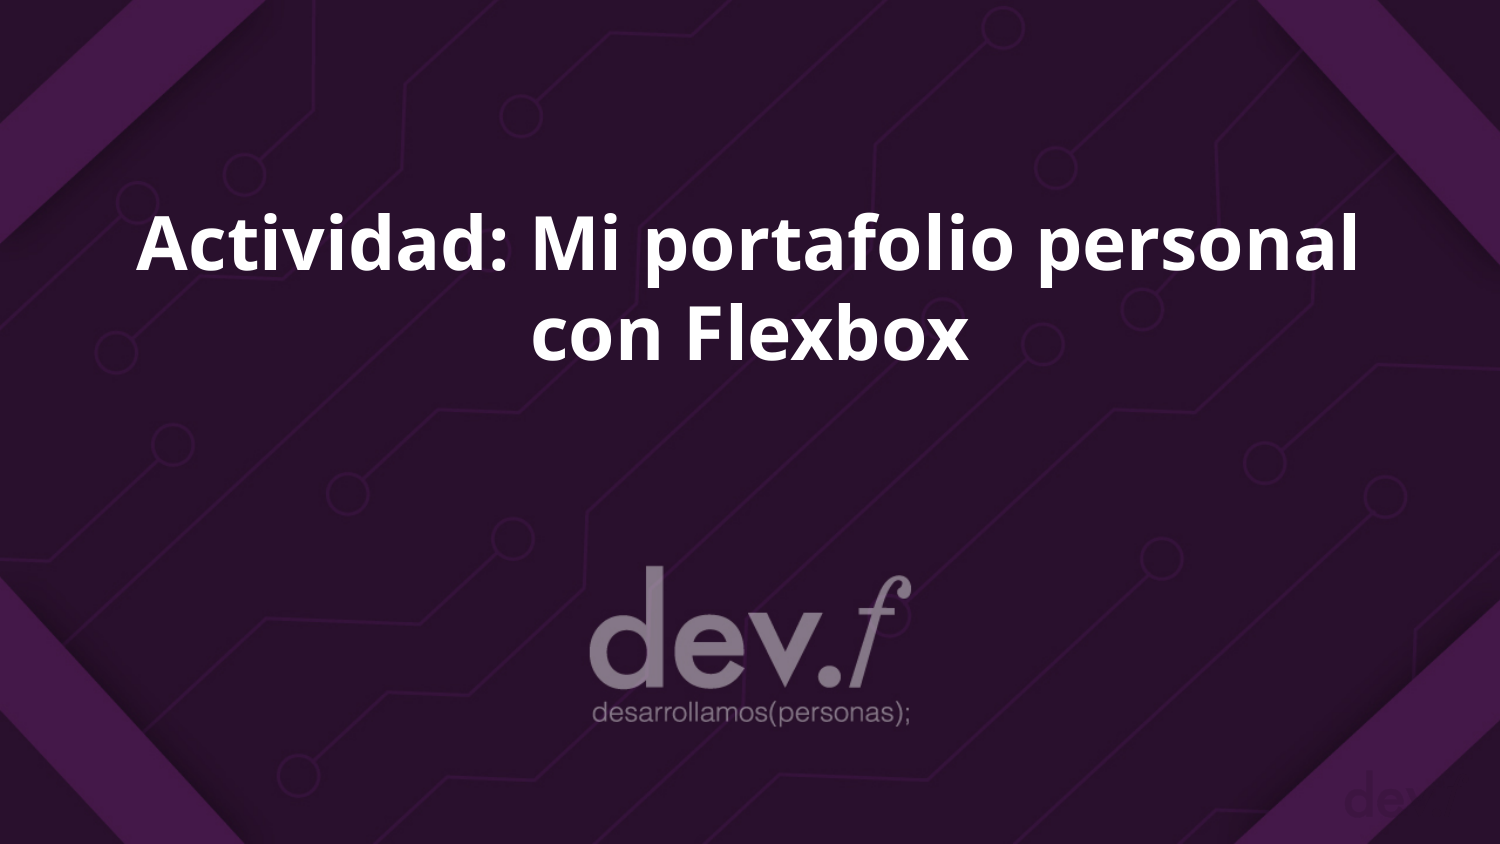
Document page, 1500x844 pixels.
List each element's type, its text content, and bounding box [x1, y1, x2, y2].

title Actividad: Mi portafolio personal con Flexbox [51, 183, 1449, 390]
picture [0, 0, 1500, 844]
